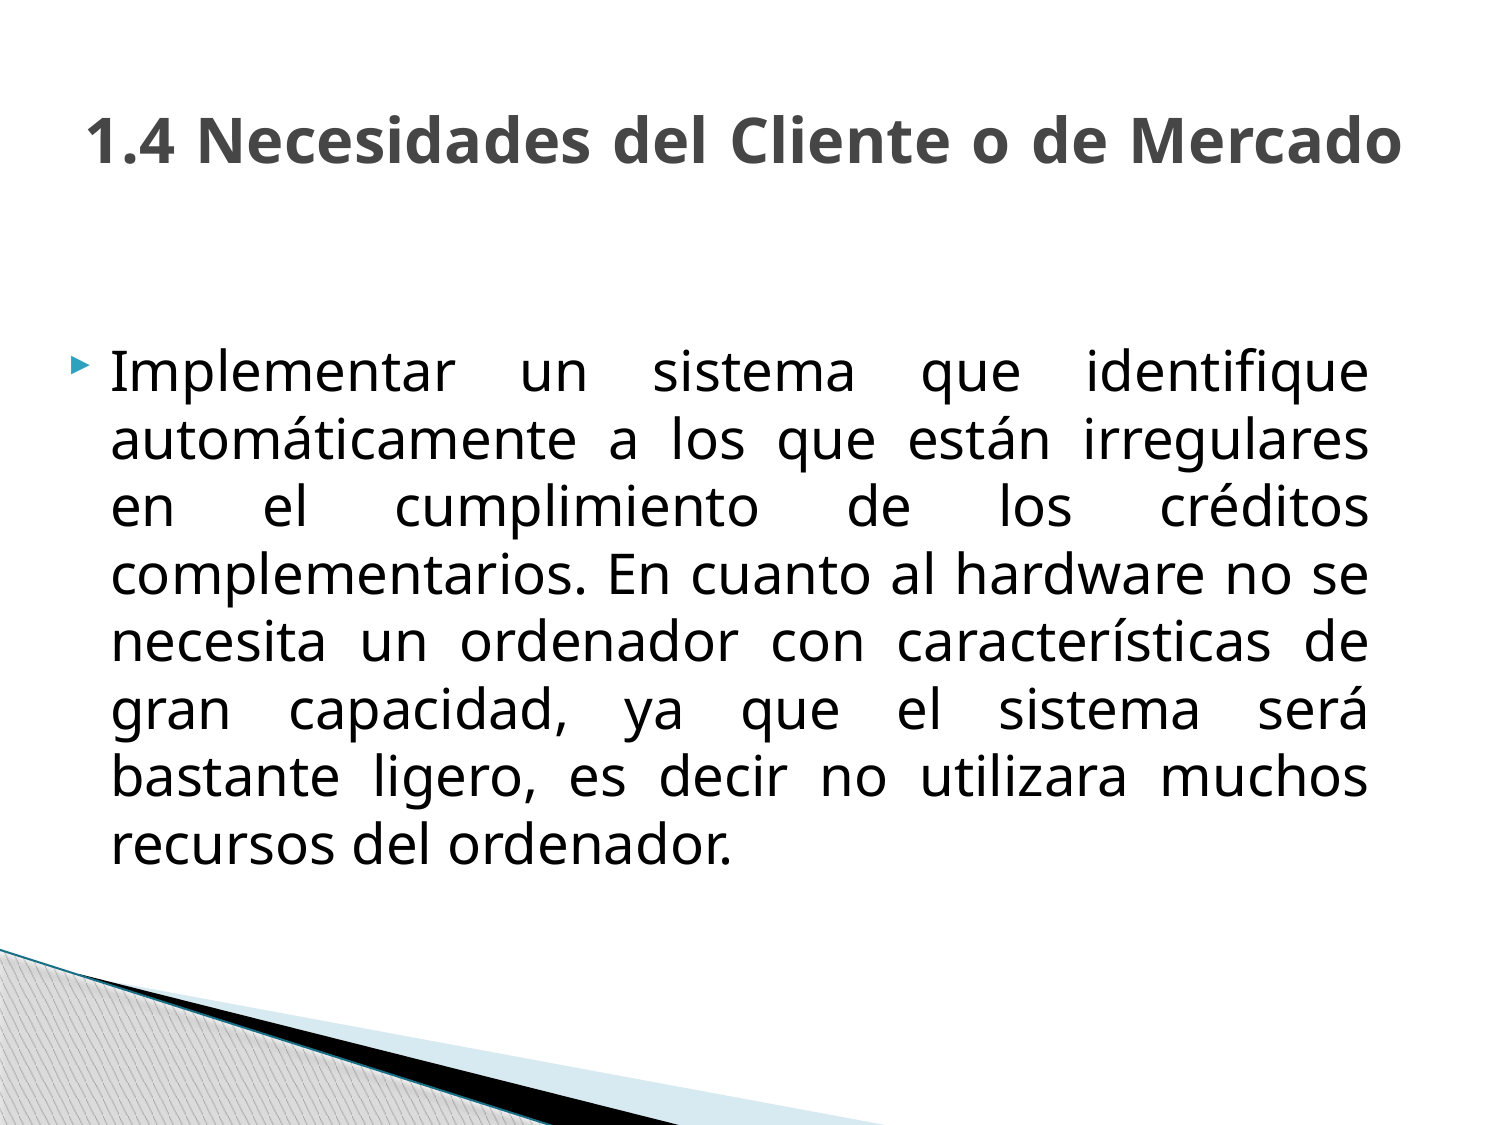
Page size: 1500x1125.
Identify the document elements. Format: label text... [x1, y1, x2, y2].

title 1.4 Necesidades del Cliente o de Mercado [70, 82, 1421, 270]
list Implementar un sistema que identifique automáticamente a los que están irregulares en el cumplimiento de los créditos complementarios. En cuanto al hardware no se necesita un ordenador con características de gran capacidad, ya que el sistema será bastante ligero, es decir no utilizara muchos recursos del ordenador. [35, 328, 1386, 1071]
